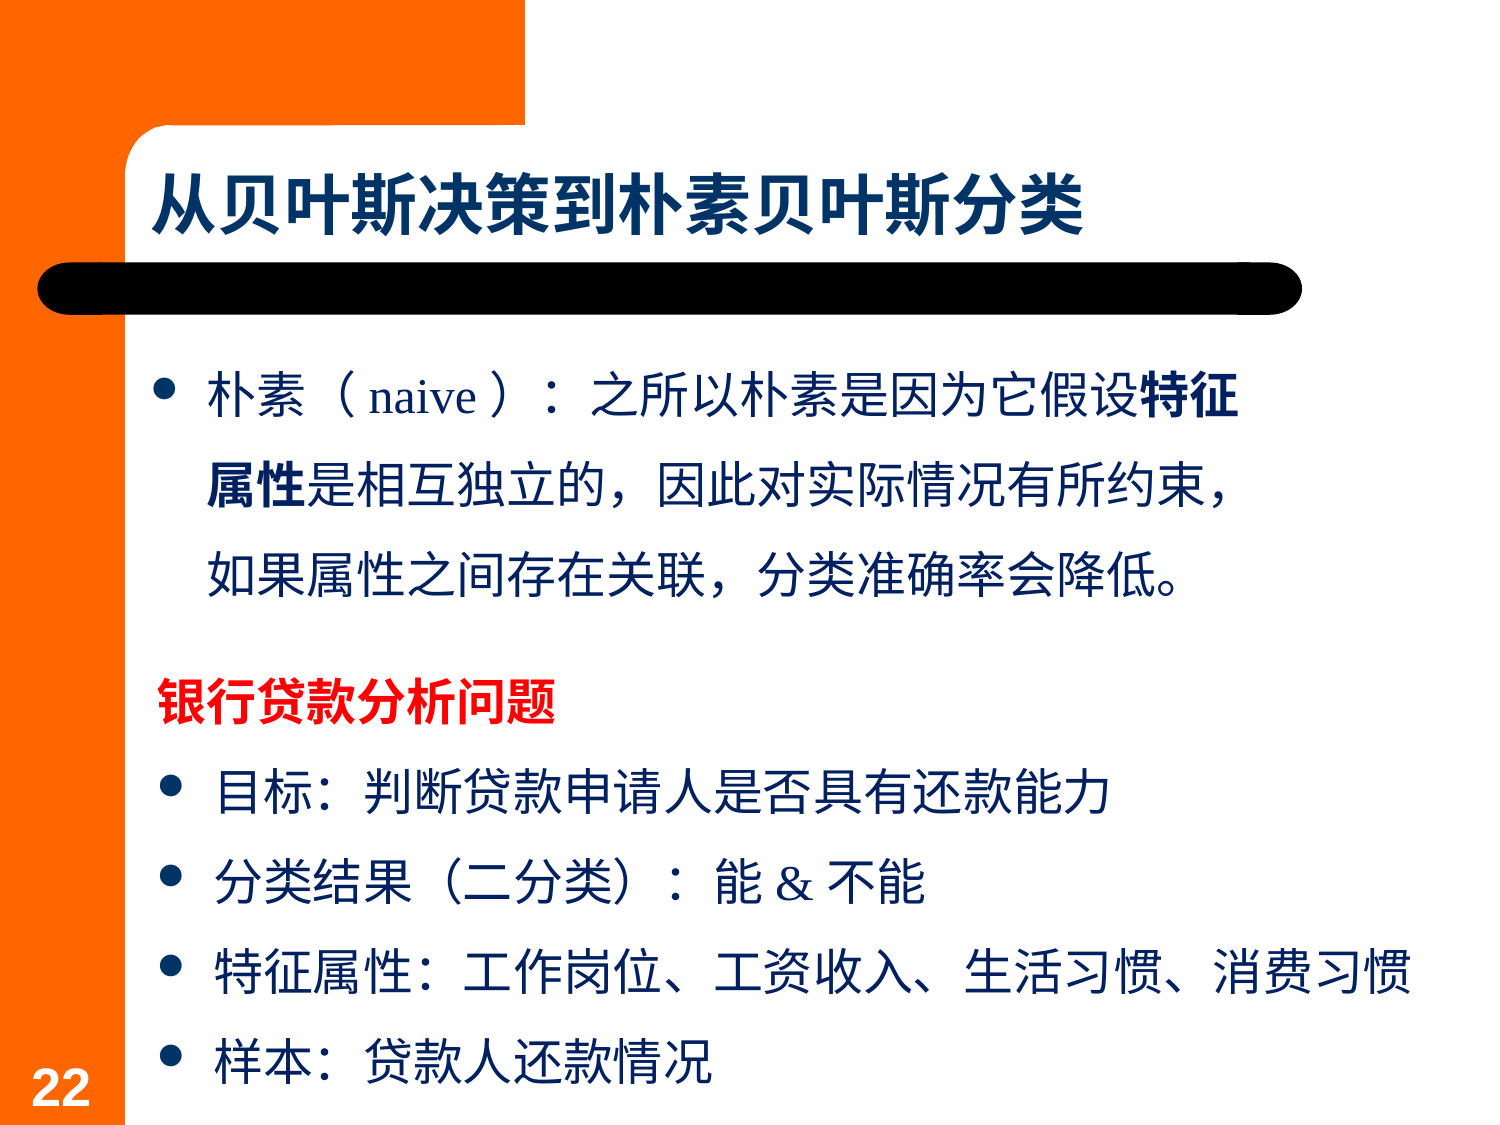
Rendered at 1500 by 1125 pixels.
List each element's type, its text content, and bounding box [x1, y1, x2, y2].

slide_number 22 [13, 1044, 111, 1125]
text_box 朴素（naive）：之所以朴素是因为它假设特征属性是相互独立的，因此对实际情况有所约束，如果属性之间存在关联，分类准确率会降低。 [135, 326, 1294, 611]
text_box 银行贷款分析问题 目标：判断贷款申请人是否具有还款能力 分类结果（二分类）：能&不能 特征属性：工作岗位、工资收入、生活习惯、消费习惯 样本：贷款人还款情况 [142, 633, 1429, 1099]
title 从贝叶斯决策到朴素贝叶斯分类 [135, 113, 1446, 252]
